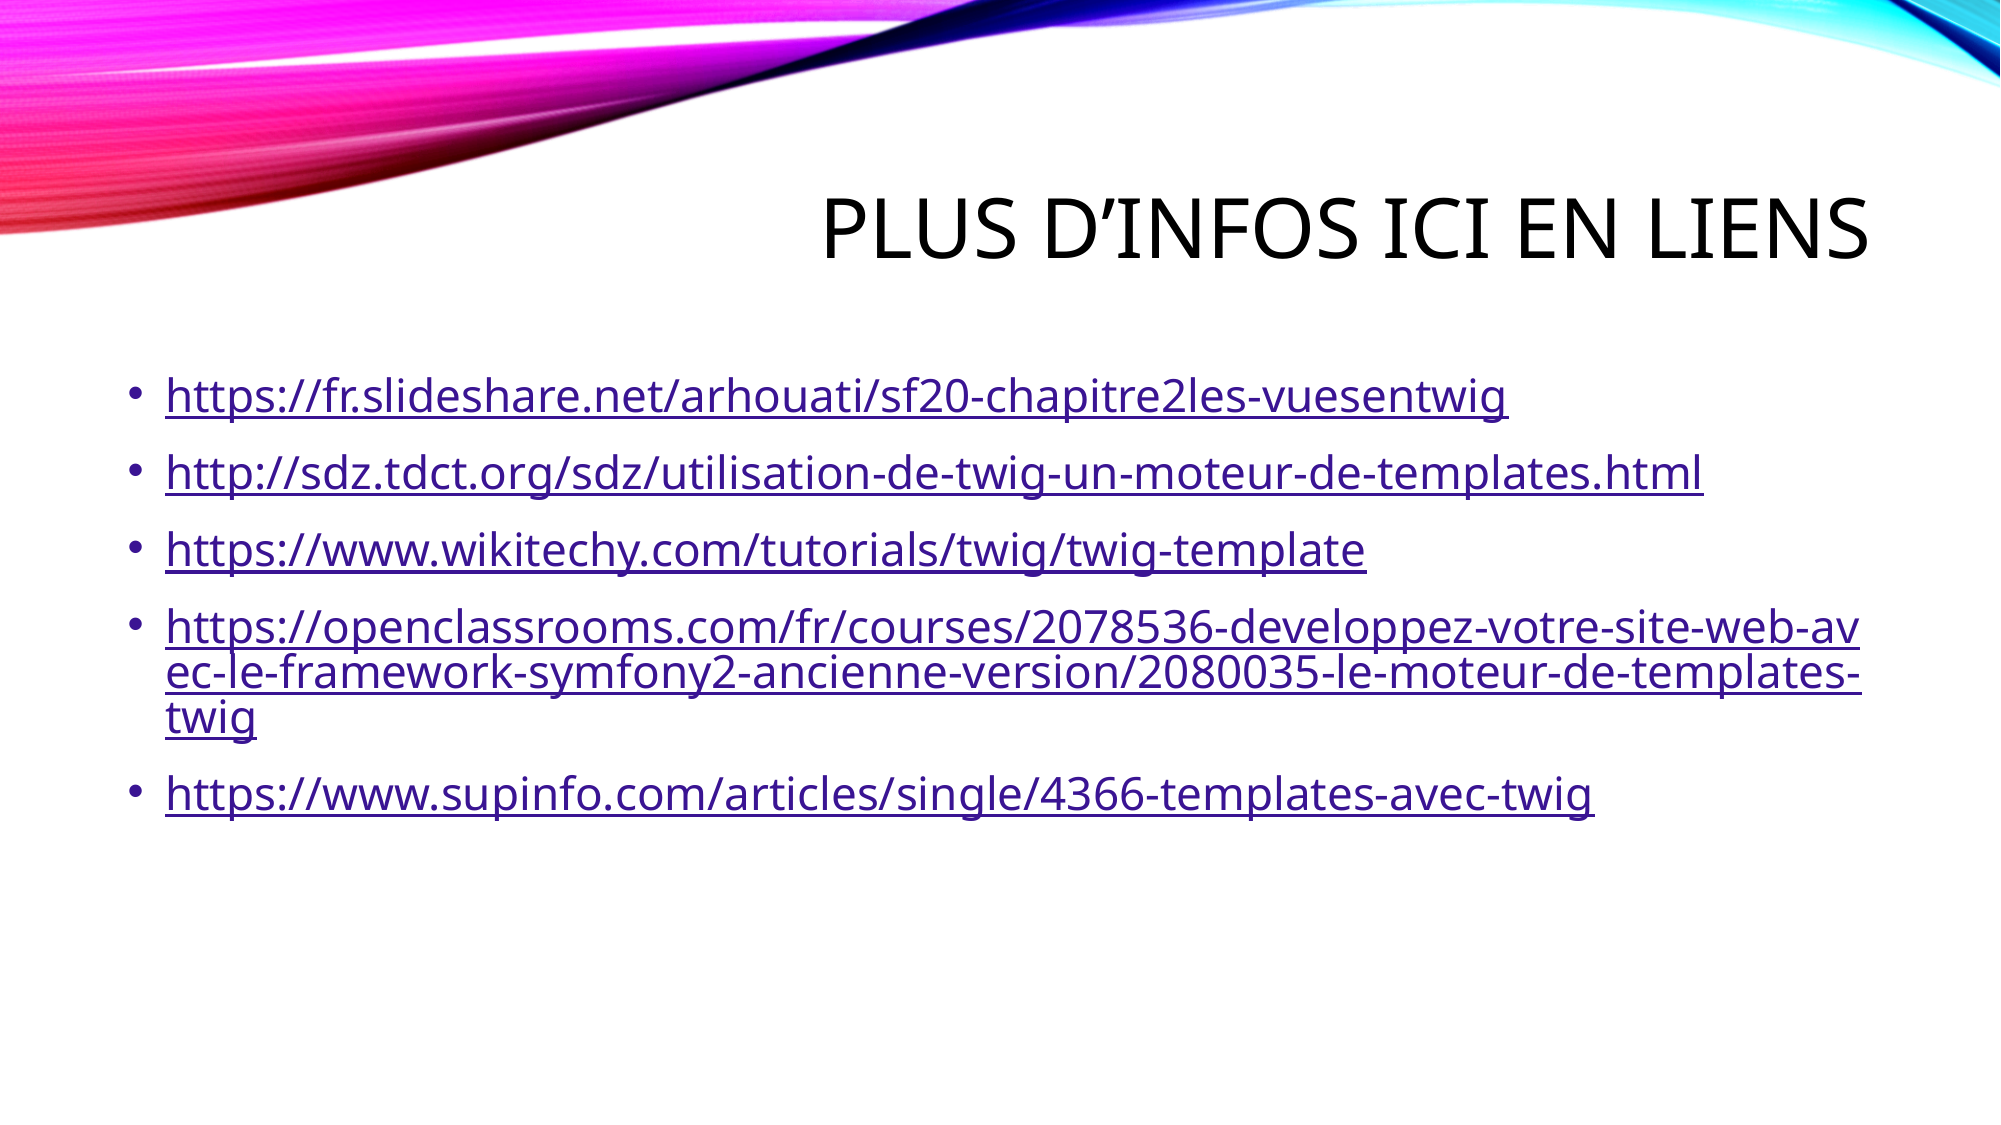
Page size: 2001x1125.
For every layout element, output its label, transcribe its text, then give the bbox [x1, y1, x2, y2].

picture [1890, 0, 2000, 75]
title Plus d’infos ici en liens [474, 125, 1888, 338]
picture [1910, 0, 2000, 45]
list https://fr.slideshare.net/arhouati/sf20-chapitre2les-vuesentwig http://sdz.tdct.org/sdz/utilisation-de-twig-un-moteur-de-templates.html https://www.wikitechy.com/tutorials/twig/twig-template https://openclassrooms.com/fr/courses/2078536-developpez-votre-site-web-avec-le-framework-symfony2-ancienne-version/2080035-le-moteur-de-templates-twig https://www.supinfo.com/articles/single/4366-templates-avec-twig [112, 360, 1888, 1021]
picture [0, 0, 2000, 237]
